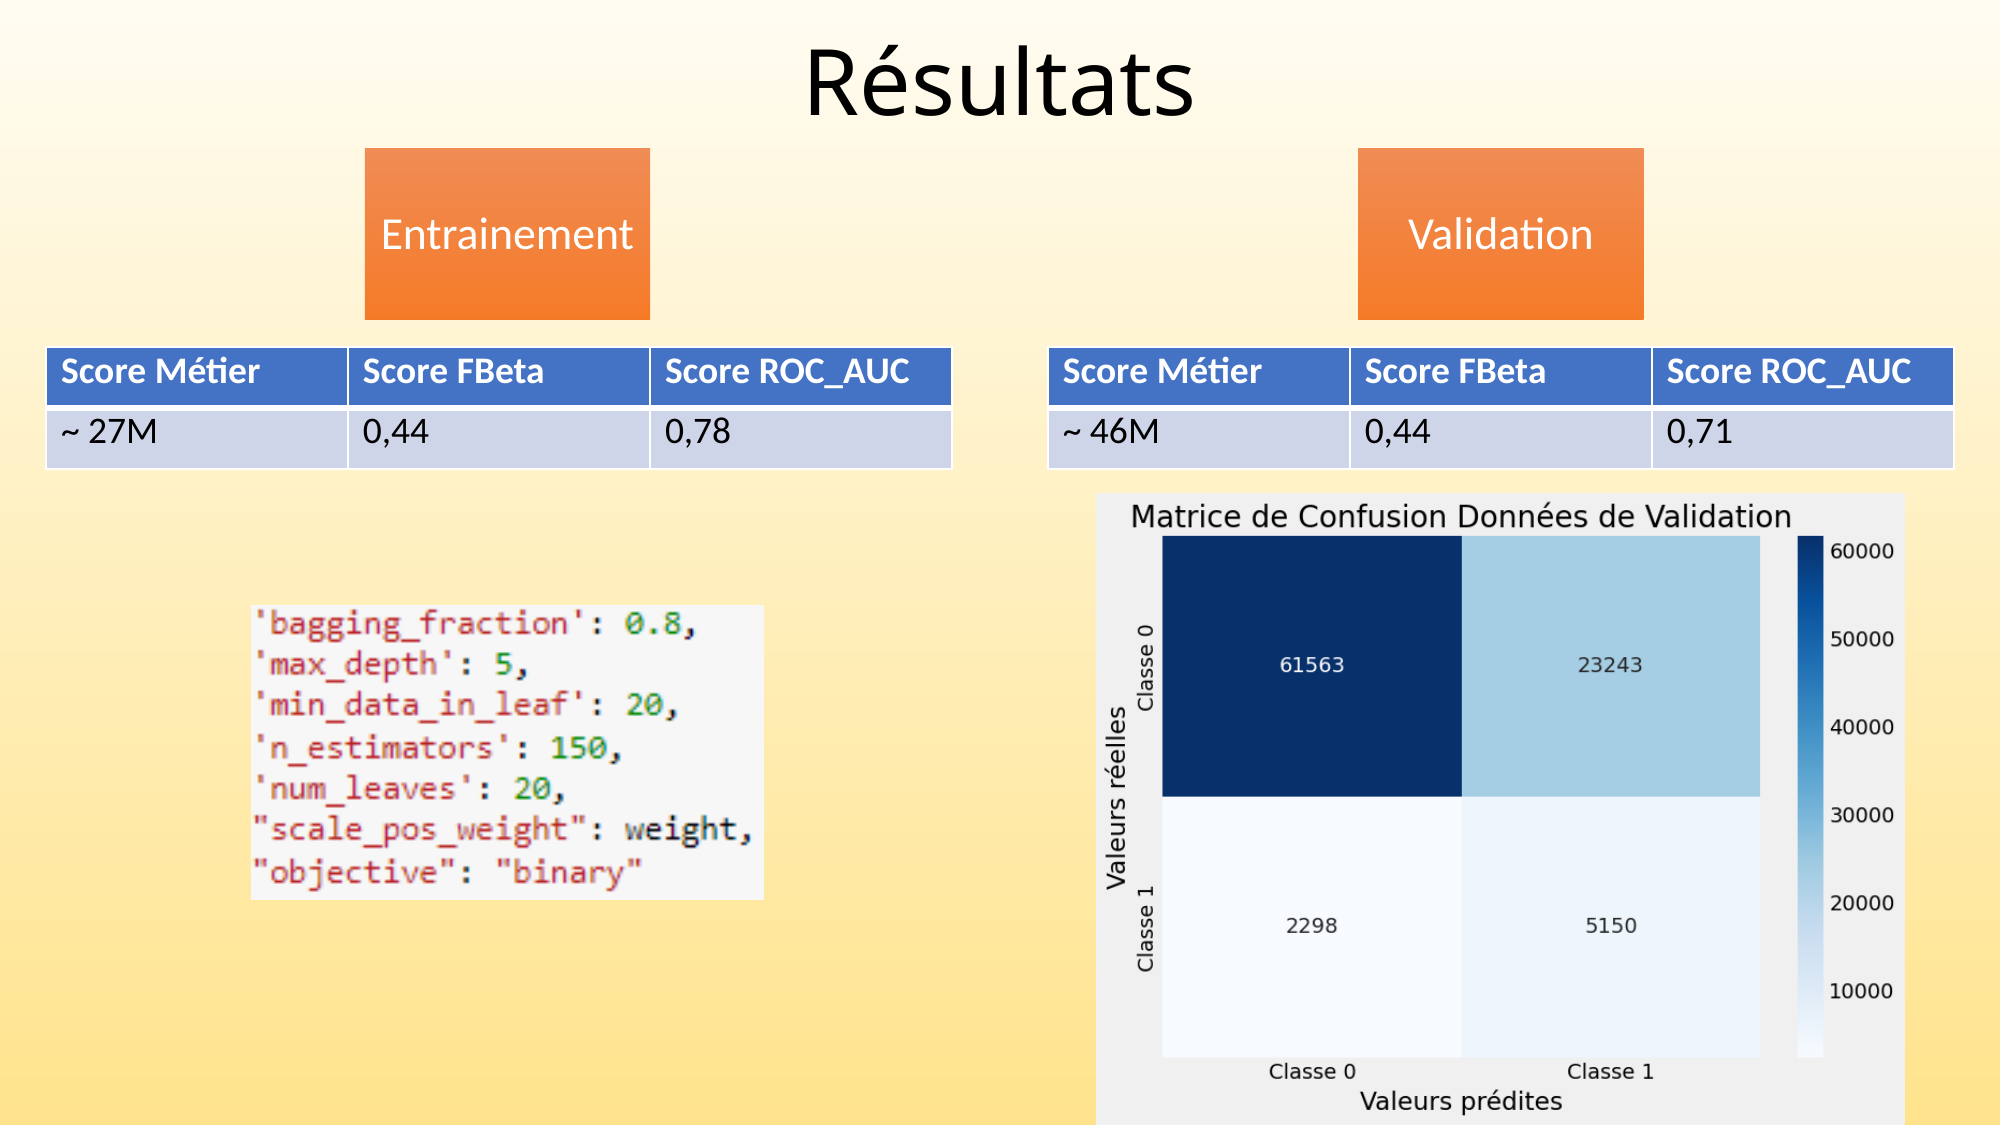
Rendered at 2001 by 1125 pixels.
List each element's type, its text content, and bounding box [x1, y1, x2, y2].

table_header Score FBeta [349, 348, 649, 405]
table_cell 0,44 [1351, 411, 1651, 468]
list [228, 148, 1769, 321]
table_cell ~ 46M [1049, 411, 1349, 468]
title Résultats [137, 0, 1863, 172]
picture [1096, 493, 1905, 1125]
table_cell 0,44 [349, 411, 649, 468]
table_header Score FBeta [1351, 348, 1651, 405]
table_header Score ROC_AUC [651, 348, 951, 405]
table_cell 0,71 [1653, 411, 1953, 468]
table_header Score Métier [47, 348, 347, 405]
table_cell ~ 27M [47, 411, 347, 468]
table_cell 0,78 [651, 411, 951, 468]
table_header Score ROC_AUC [1653, 348, 1953, 405]
picture [251, 605, 764, 900]
table_header Score Métier [1049, 348, 1349, 405]
